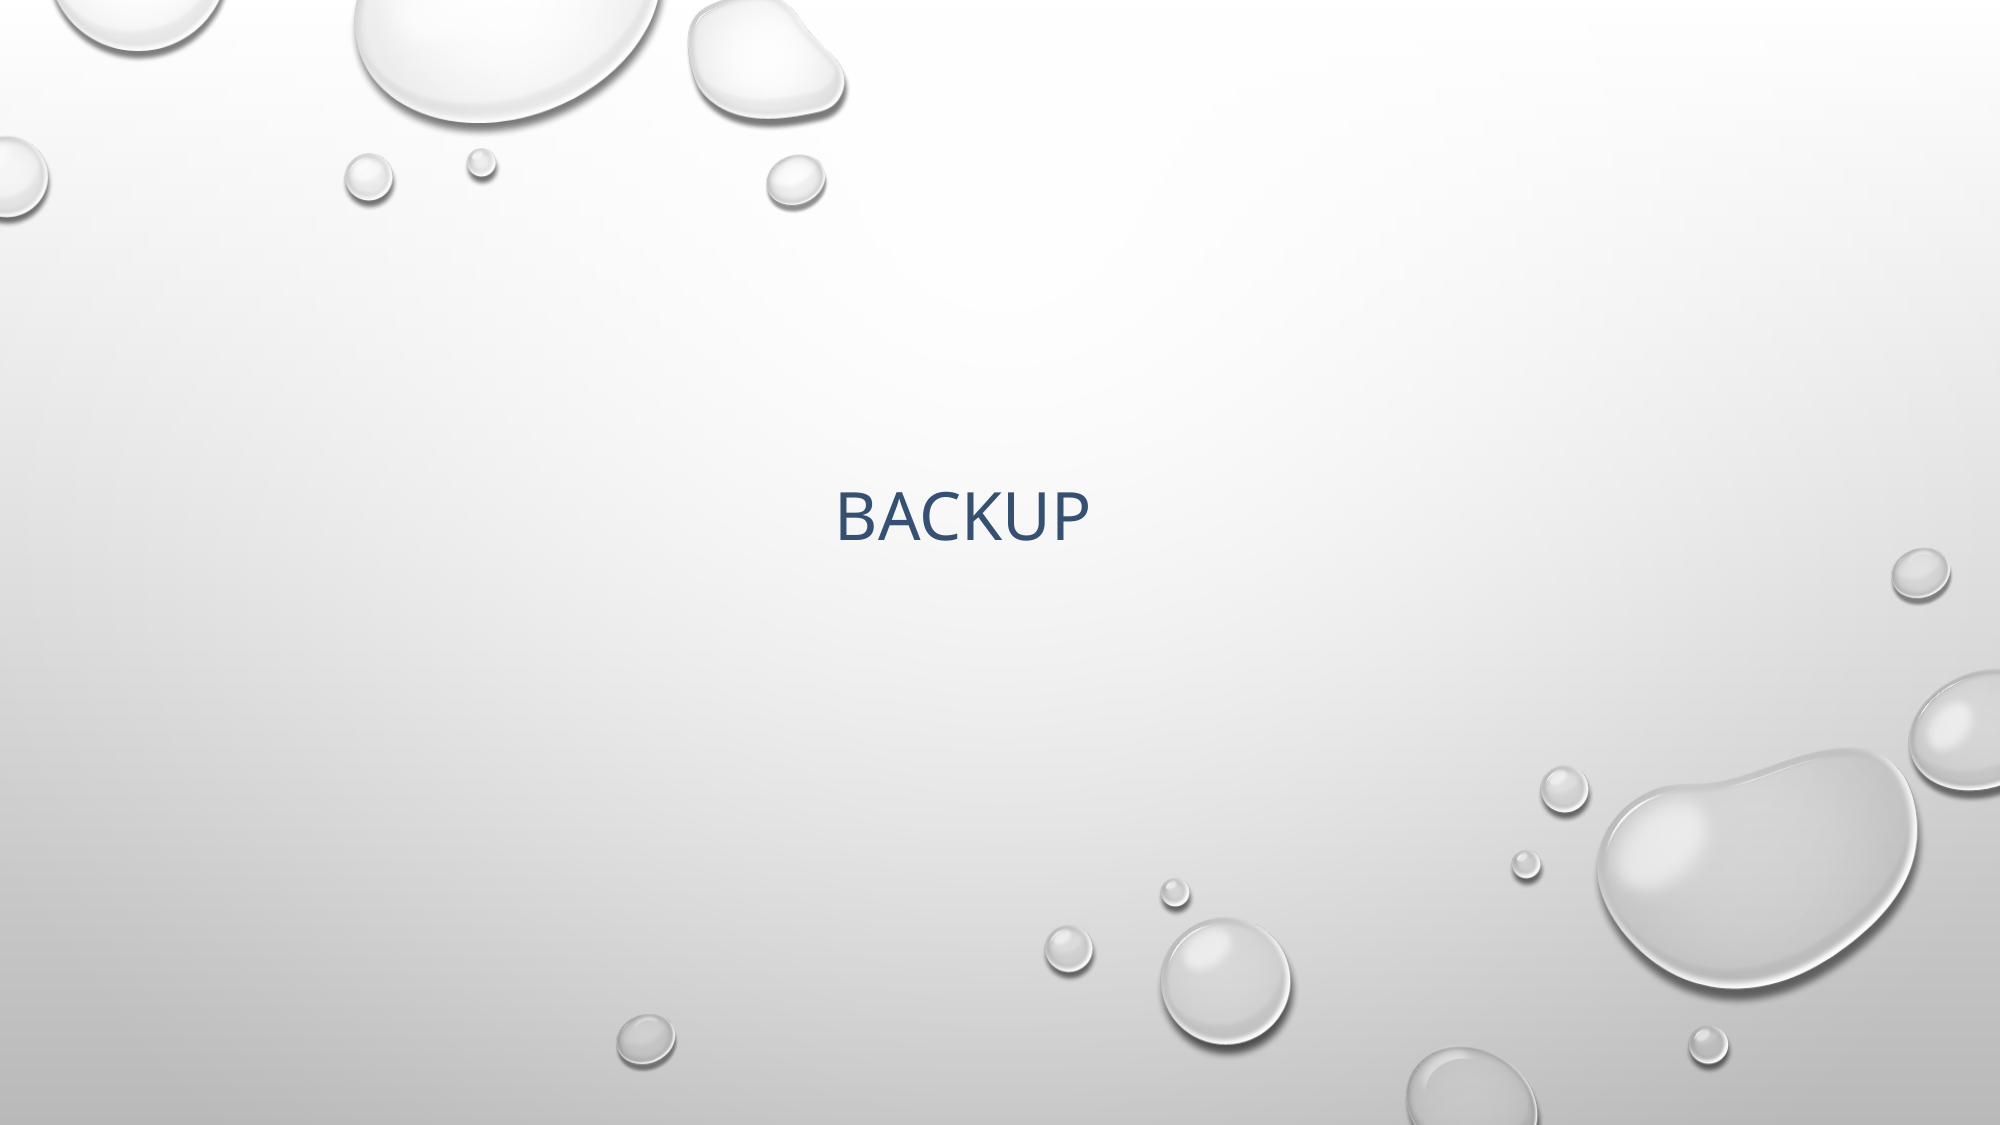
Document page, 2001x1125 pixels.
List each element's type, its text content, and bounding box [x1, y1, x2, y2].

text_box BAckup [802, 473, 2000, 563]
picture [0, 0, 2000, 1125]
